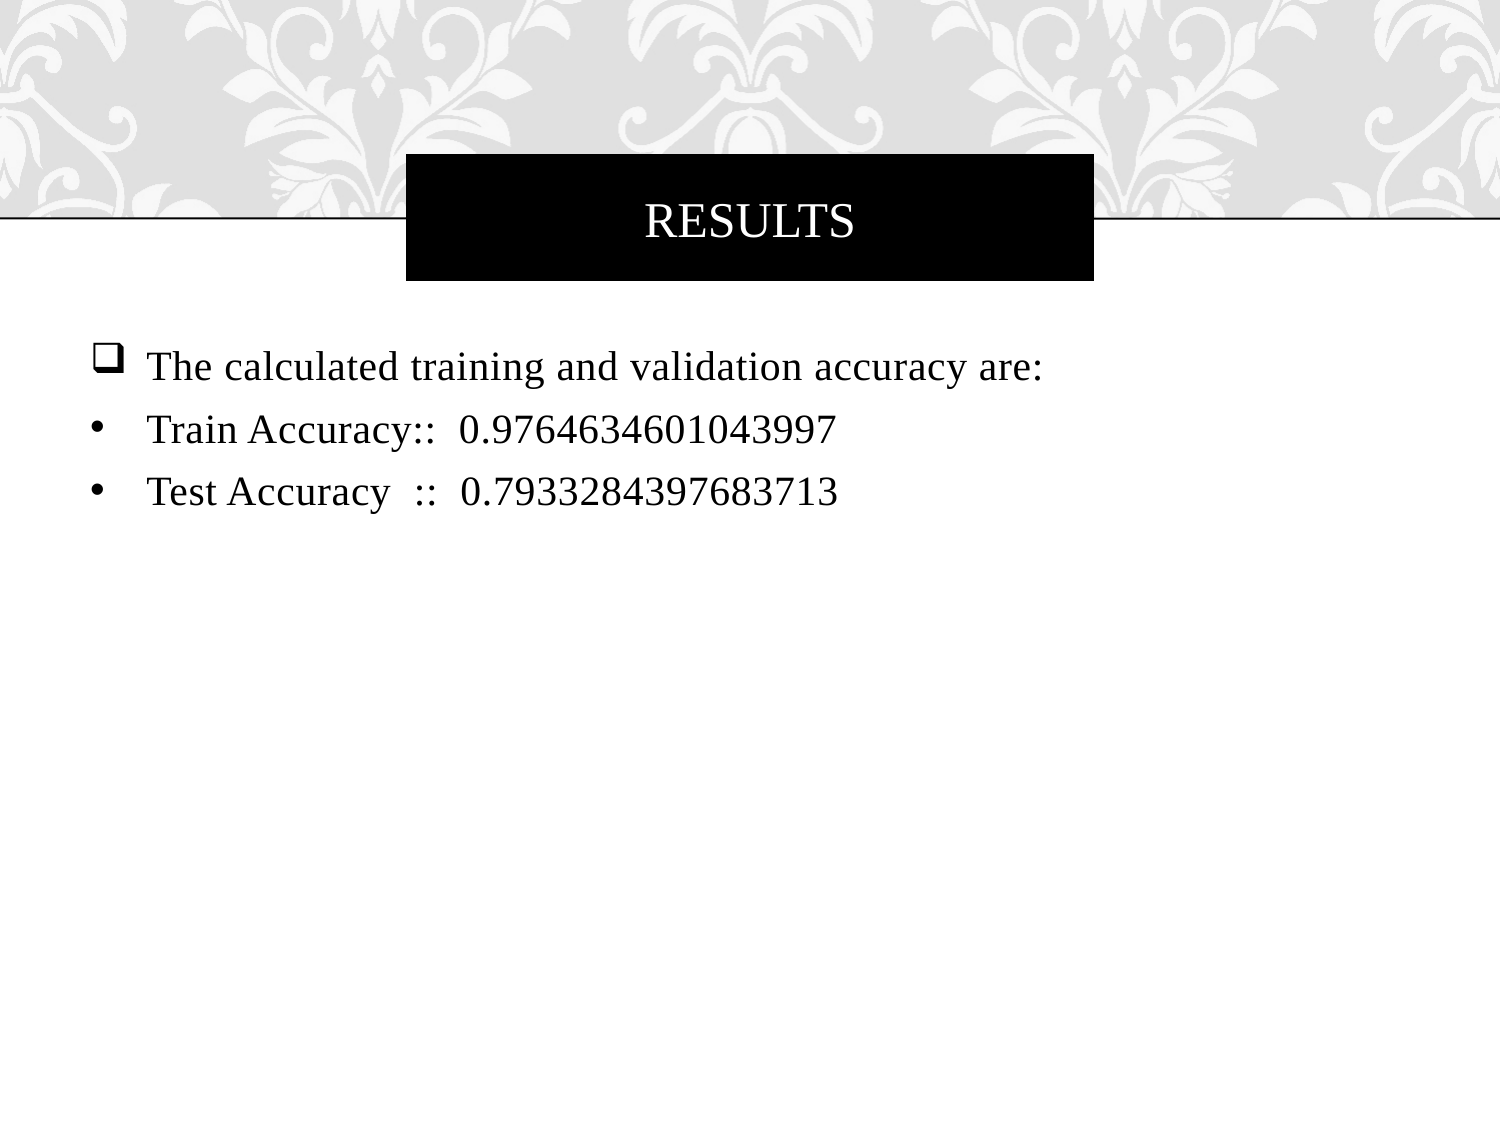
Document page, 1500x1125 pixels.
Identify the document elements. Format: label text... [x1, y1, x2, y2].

title RESULTS [406, 154, 1094, 281]
list The calculated training and validation accuracy are: Train Accuracy:: 0.9764634601043997 Test Accuracy :: 0.7933284397683713 [75, 331, 1425, 1000]
